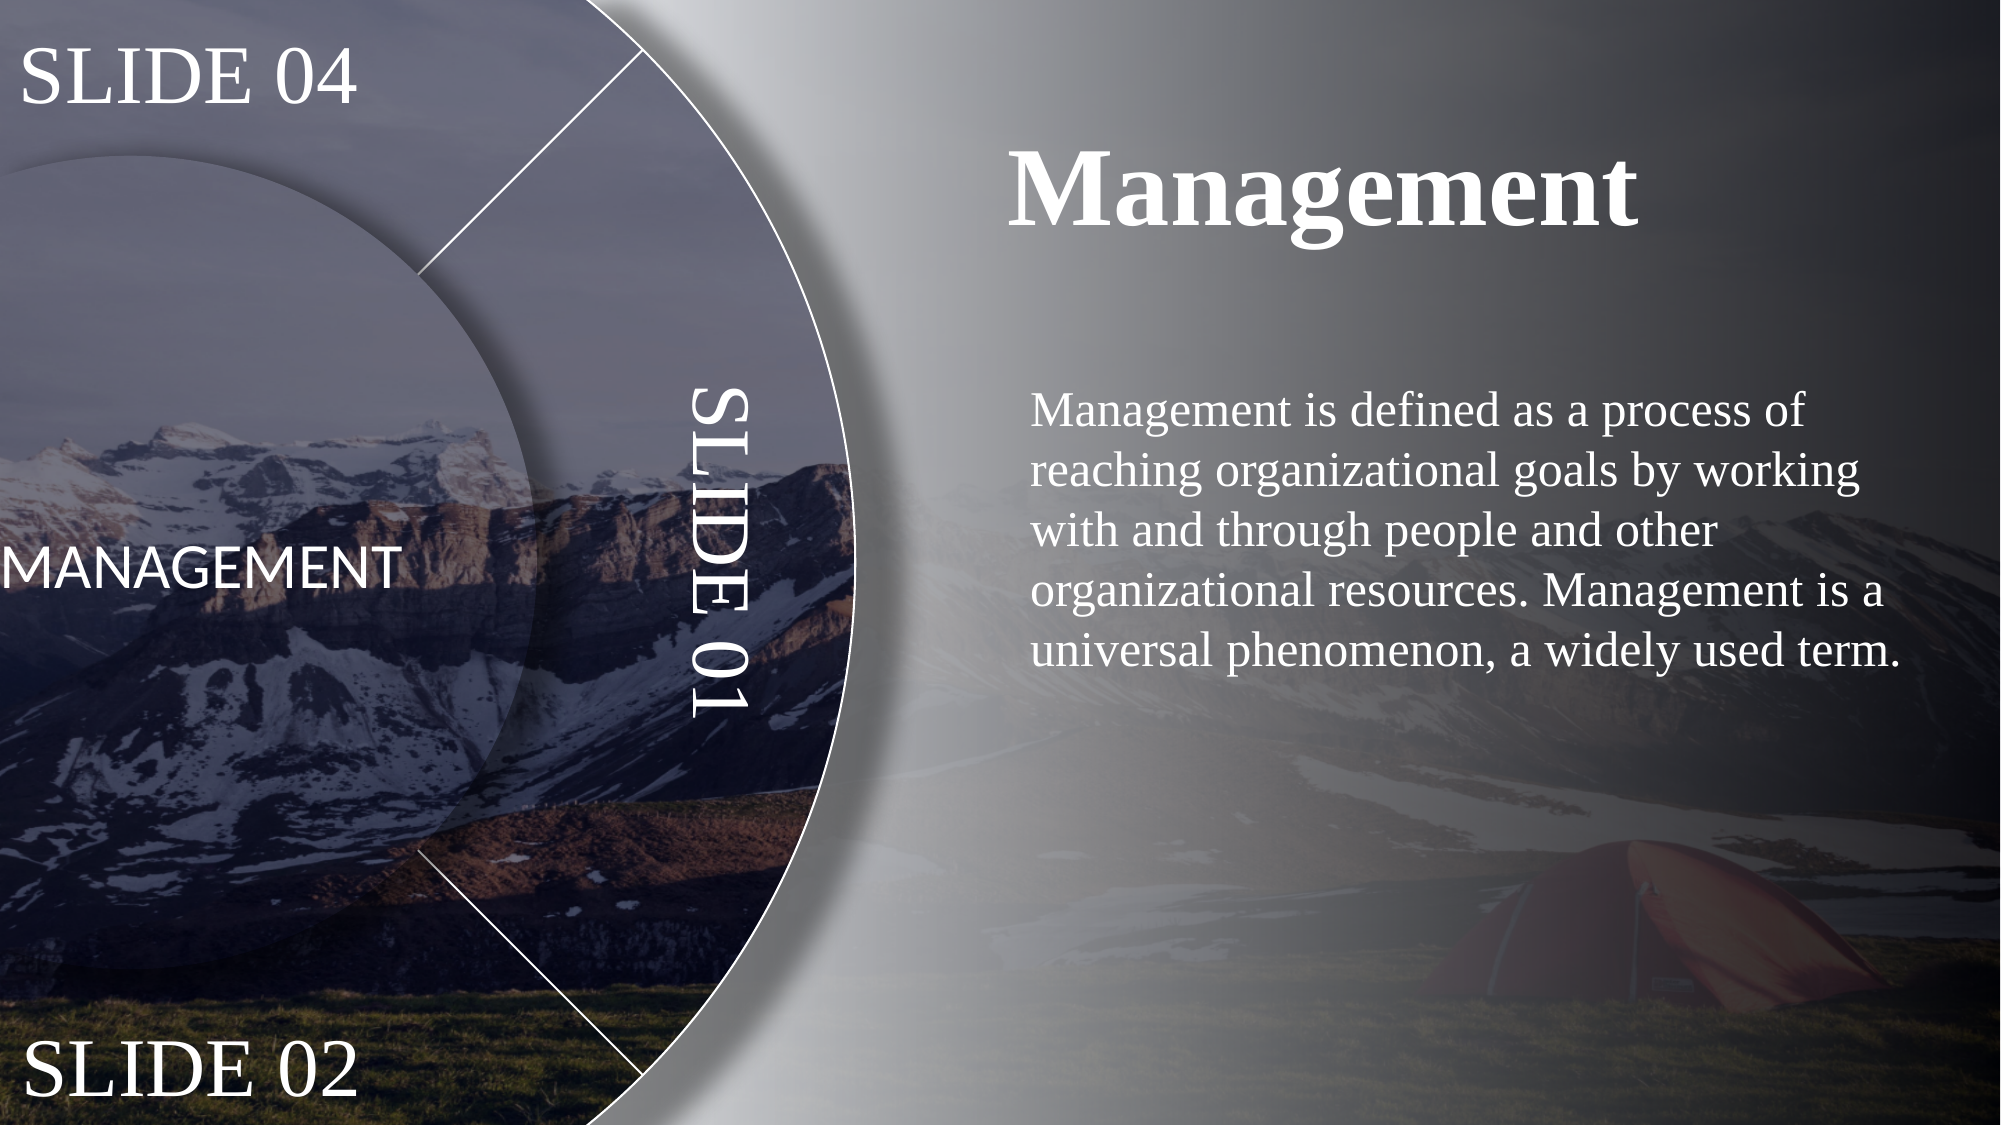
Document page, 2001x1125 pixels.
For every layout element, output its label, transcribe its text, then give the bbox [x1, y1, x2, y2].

text_box Management [993, 105, 1933, 256]
text_box [856, 0, 2000, 1125]
text_box Management is defined as a process of reaching organizational goals by working with and through people and other organizational resources. Management is a universal phenomenon, a widely used term. [1015, 368, 1956, 684]
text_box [0, 0, 856, 1125]
